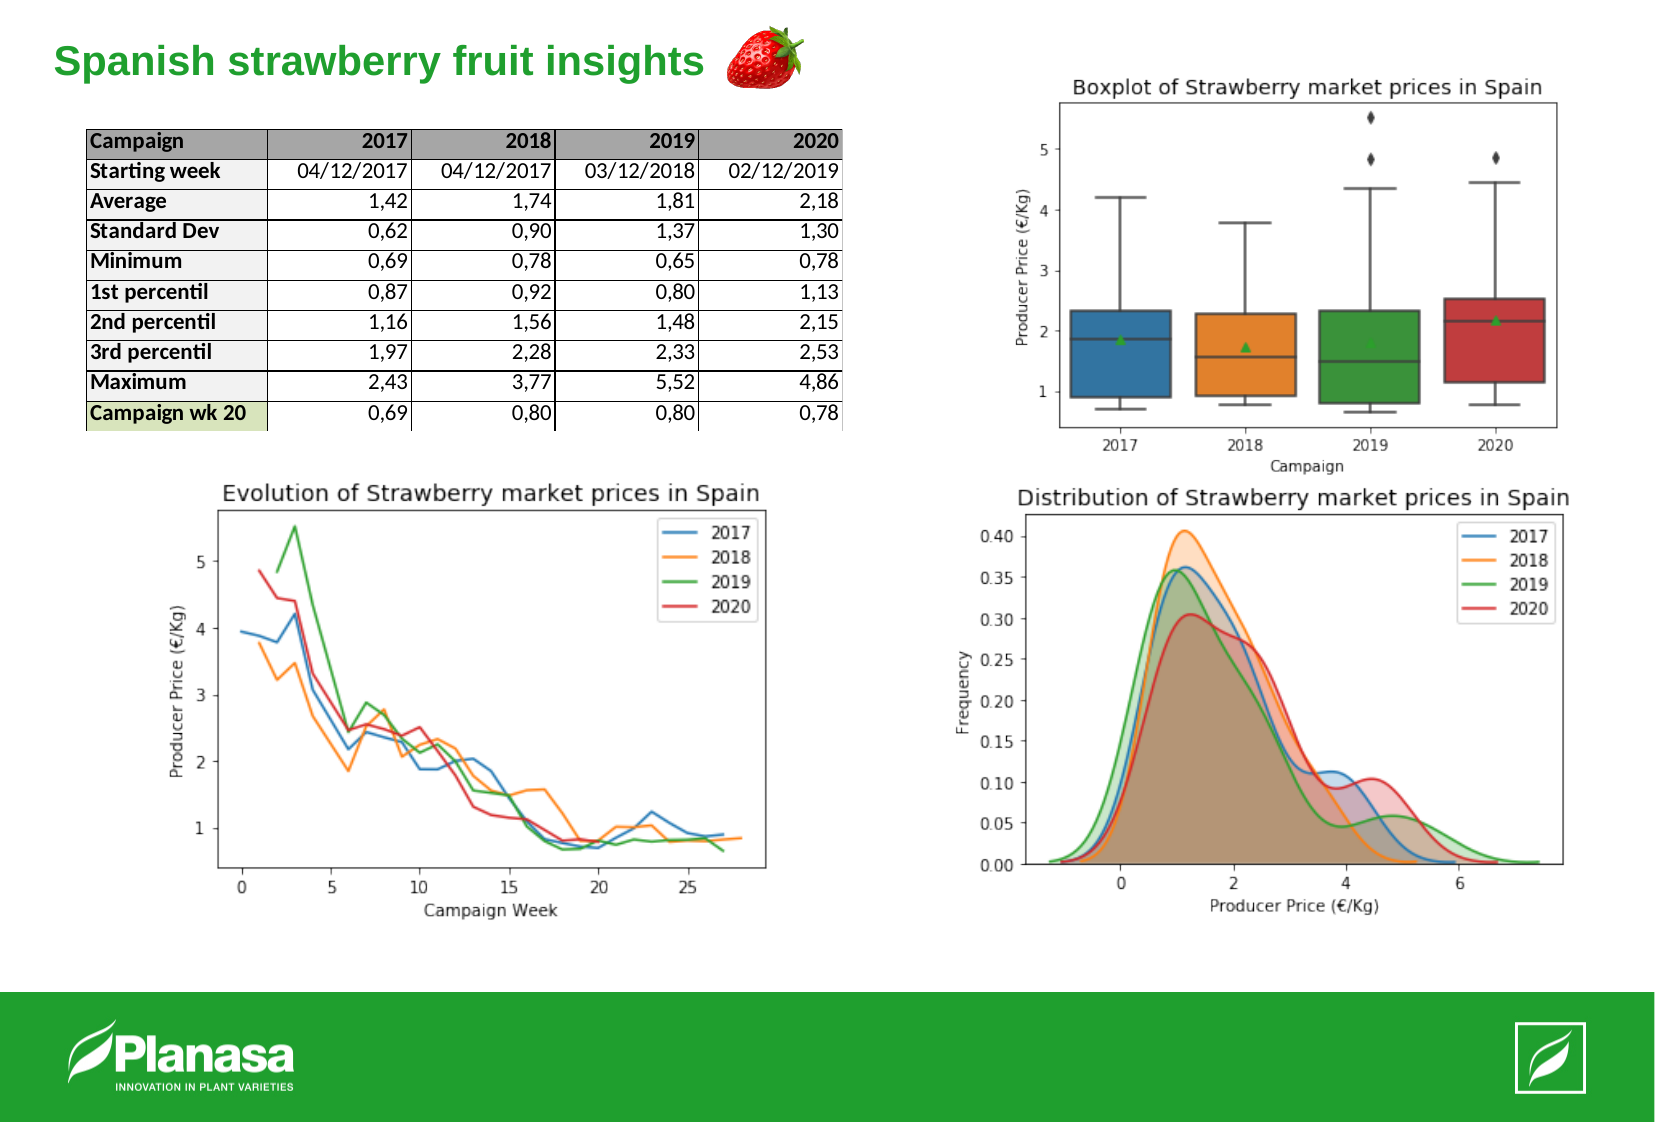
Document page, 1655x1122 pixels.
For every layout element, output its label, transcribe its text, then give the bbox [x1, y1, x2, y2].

title Spanish strawberry fruit insights [38, 26, 717, 98]
picture [722, 17, 806, 101]
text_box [85, 128, 844, 433]
picture [160, 472, 777, 930]
picture [945, 68, 1582, 925]
picture [0, 992, 1655, 1122]
title Spanish strawberry fruit insights [810, 26, 1528, 98]
